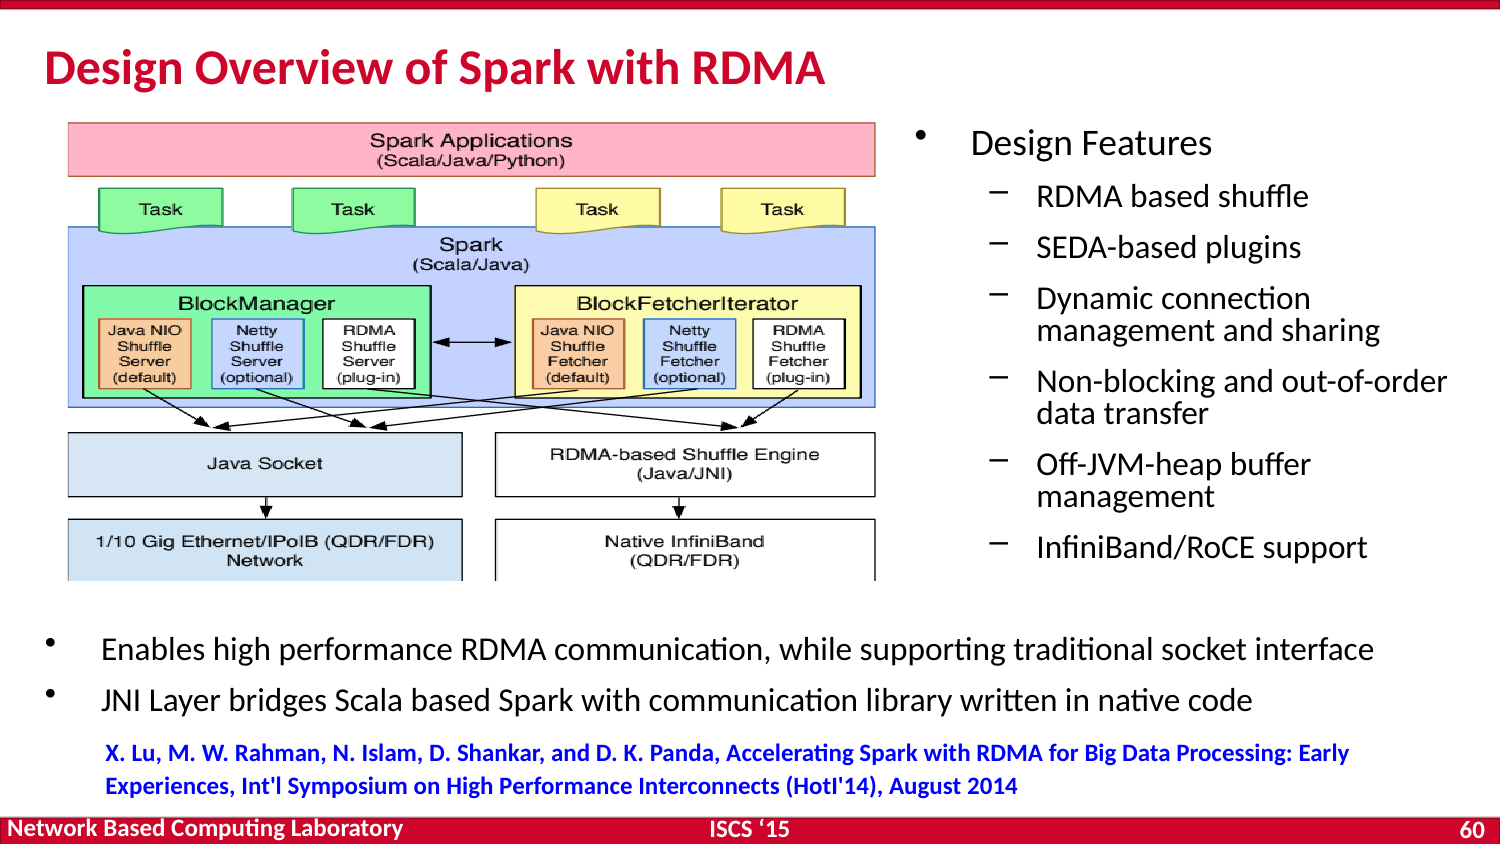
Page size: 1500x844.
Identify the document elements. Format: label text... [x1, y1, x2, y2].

list Design Features RDMA based shuffle SEDA-based plugins Dynamic connection management and sharing Non-blocking and out-of-order data transfer Off-JVM-heap buffer management InfiniBand/RoCE support [899, 118, 1500, 509]
picture [67, 121, 877, 581]
text_box X. Lu, M. W. Rahman, N. Islam, D. Shankar, and D. K. Panda, Accelerating Spark with RDMA for Big Data Processing: Early Experiences, Int'l Symposium on High Performance Interconnects (HotI'14), August 2014 [90, 726, 1473, 807]
title Design Overview of Spark with RDMA [29, 26, 1358, 122]
text_box Enables high performance RDMA communication, while supporting traditional socket interface JNI Layer bridges Scala based Spark with communication library written in native code [29, 626, 1493, 730]
